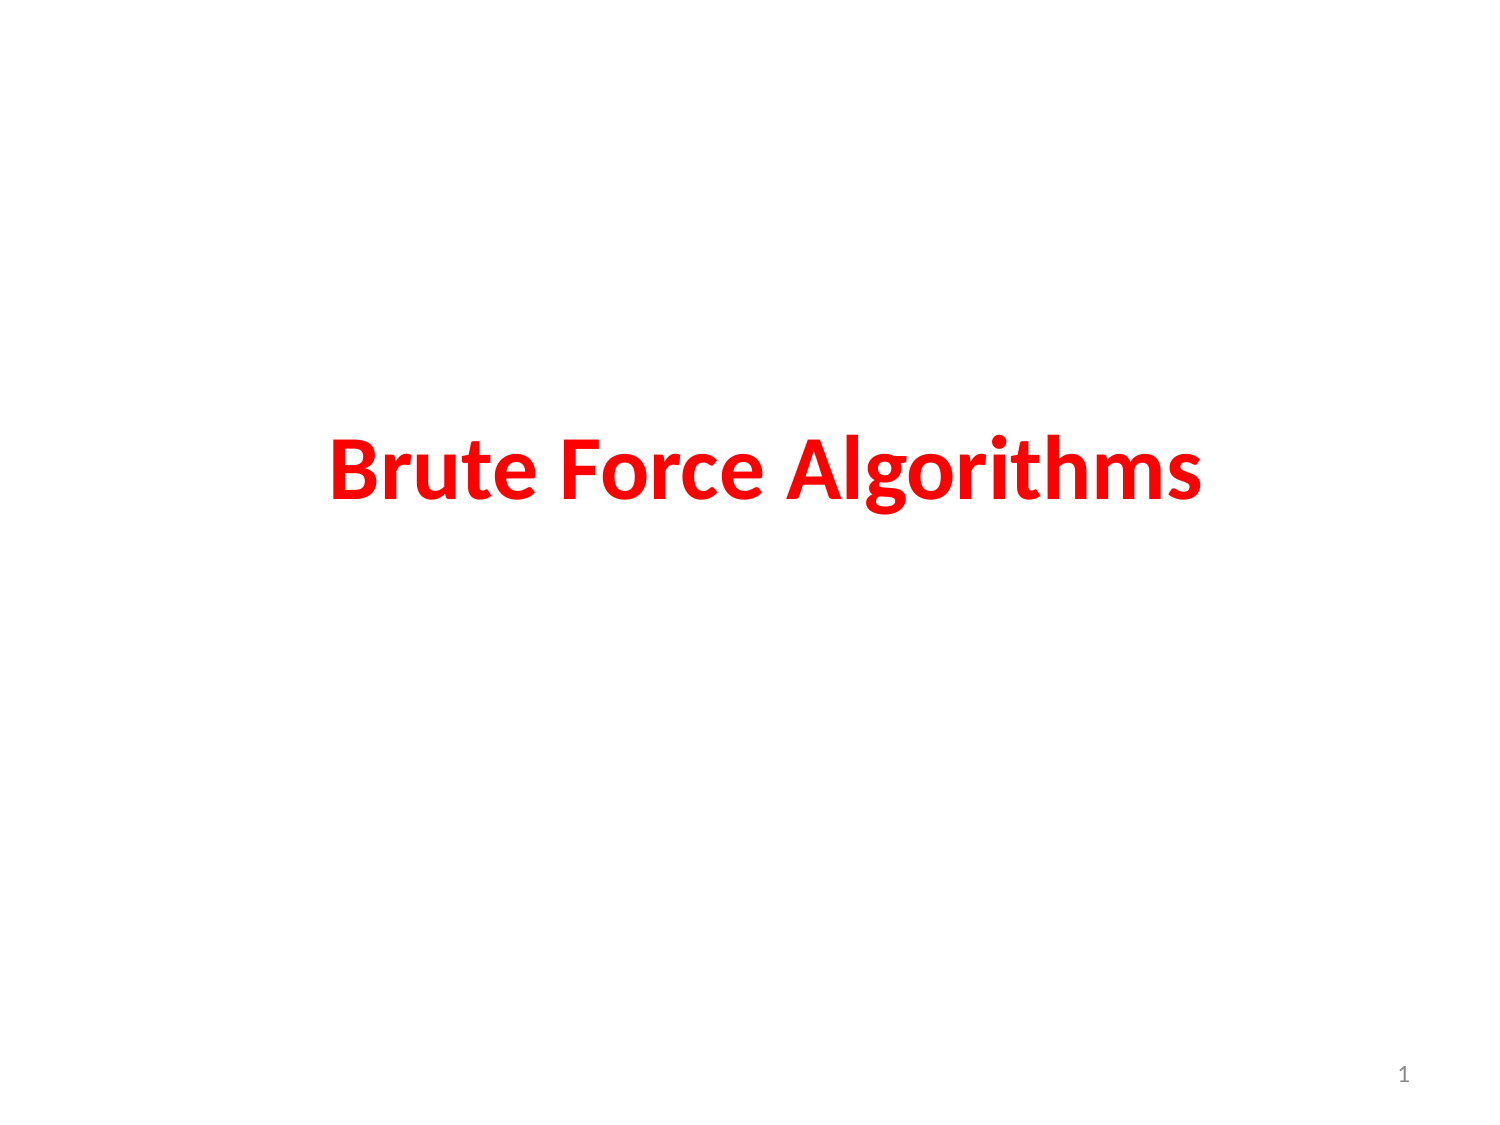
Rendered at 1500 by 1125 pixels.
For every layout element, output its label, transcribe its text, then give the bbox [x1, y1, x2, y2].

text_box Brute Force Algorithms [151, 400, 1382, 526]
slide_number 1 [1074, 1042, 1425, 1103]
